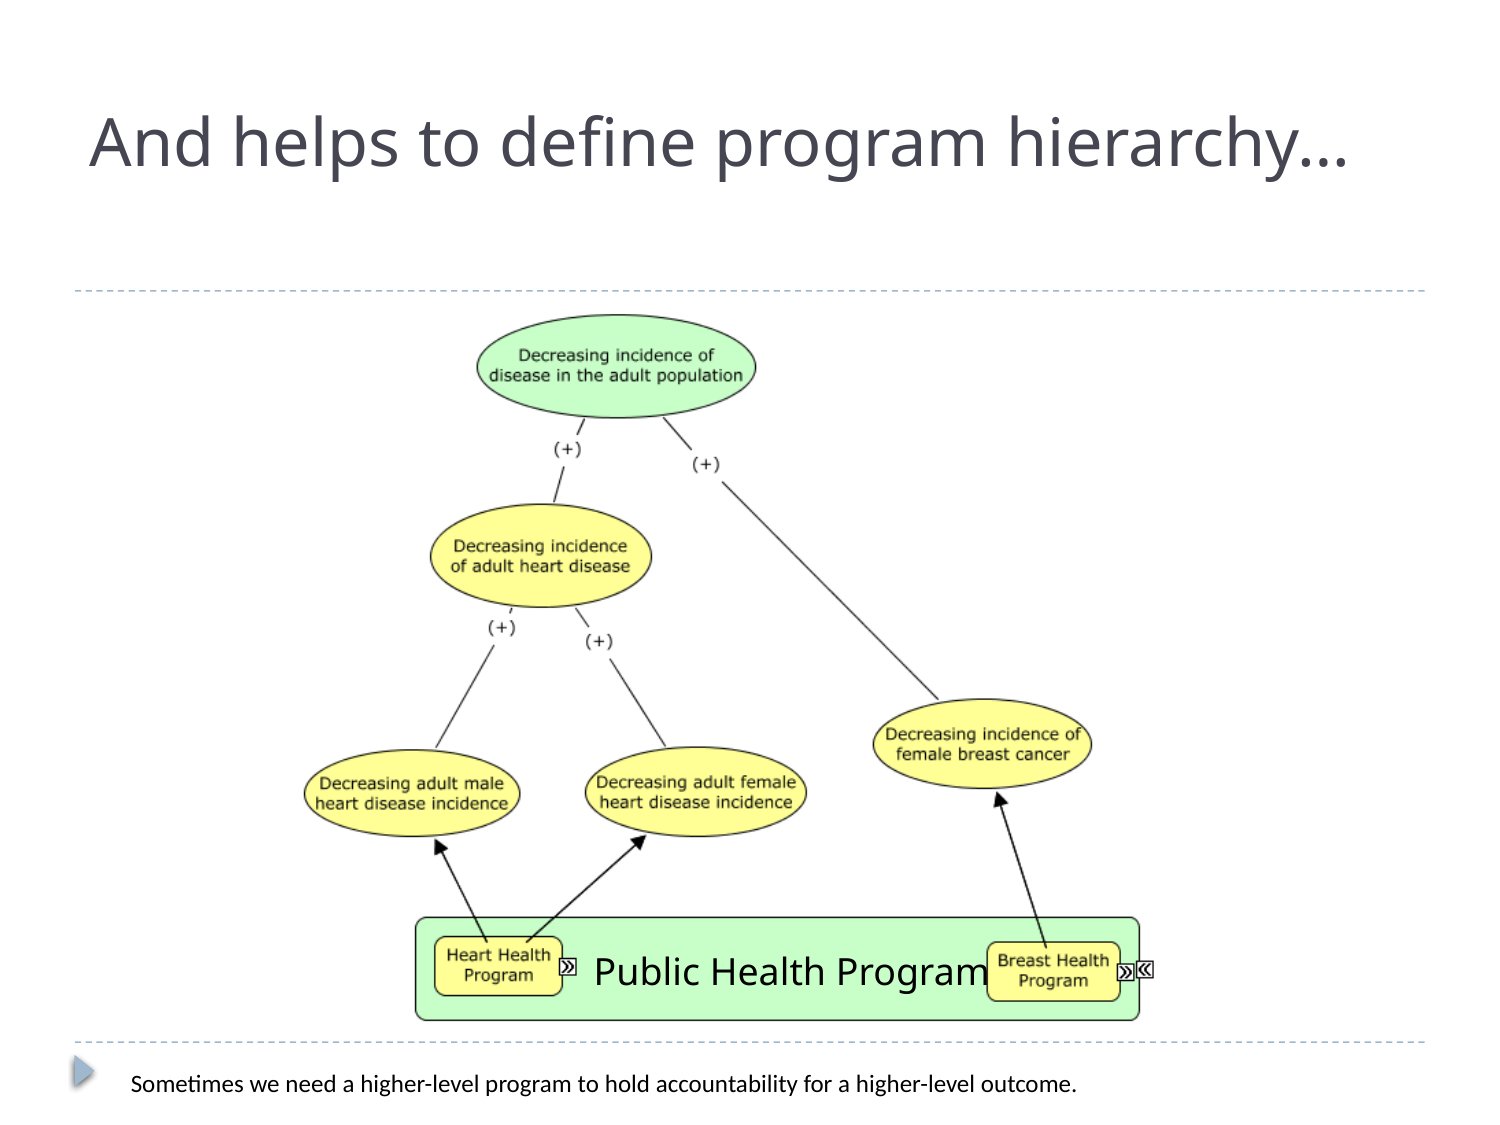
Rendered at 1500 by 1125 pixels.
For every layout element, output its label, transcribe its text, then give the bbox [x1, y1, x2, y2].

text_box Sometimes we need a higher-level program to hold accountability for a higher-level outcome. [116, 1060, 1095, 1106]
title And helps to define program hierarchy… [75, 37, 1425, 188]
picture [288, 302, 1170, 1039]
